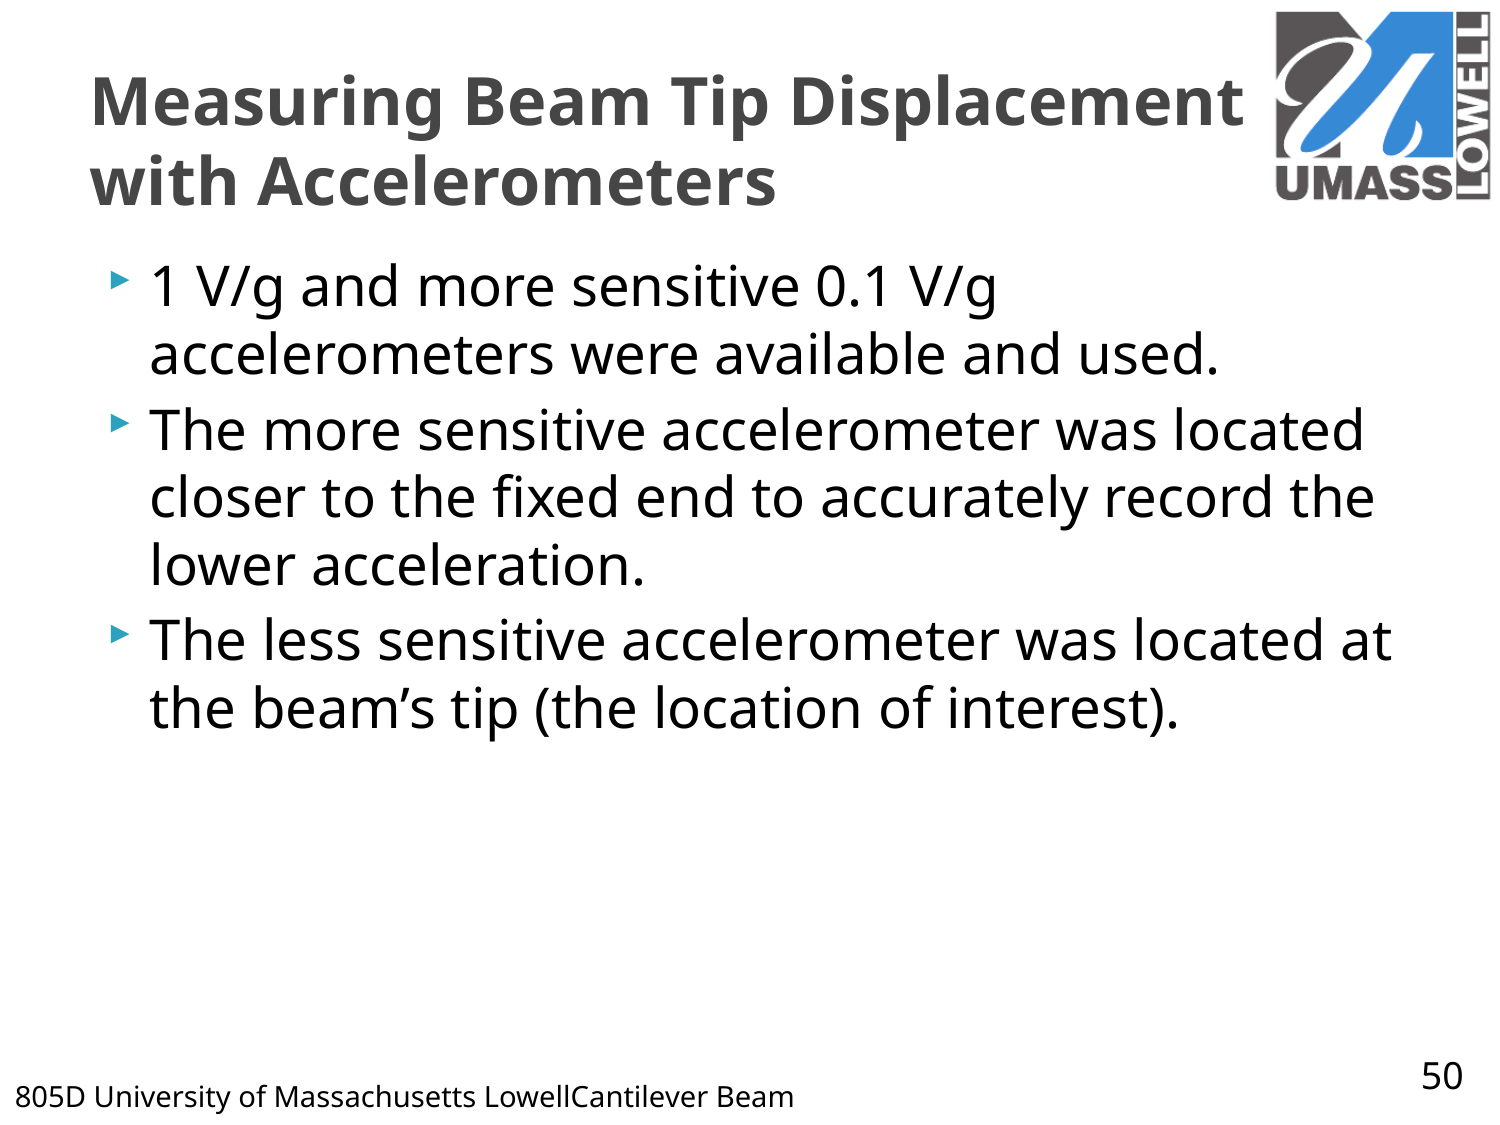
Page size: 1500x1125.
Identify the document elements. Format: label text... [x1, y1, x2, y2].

slide_number 50 [1387, 1051, 1479, 1112]
list 1 V/g and more sensitive 0.1 V/g accelerometers were available and used. The more sensitive accelerometer was located closer to the fixed end to accurately record the lower acceleration. The less sensitive accelerometer was located at the beam’s tip (the location of interest). [75, 243, 1425, 986]
title Acceleration Along Beam [1266, 0, 1500, 213]
title Measuring Beam Tip Displacement with Accelerometers [75, 45, 1263, 233]
footer 805D University of Massachusetts Lowell Cantilever Beam [0, 1065, 1188, 1125]
